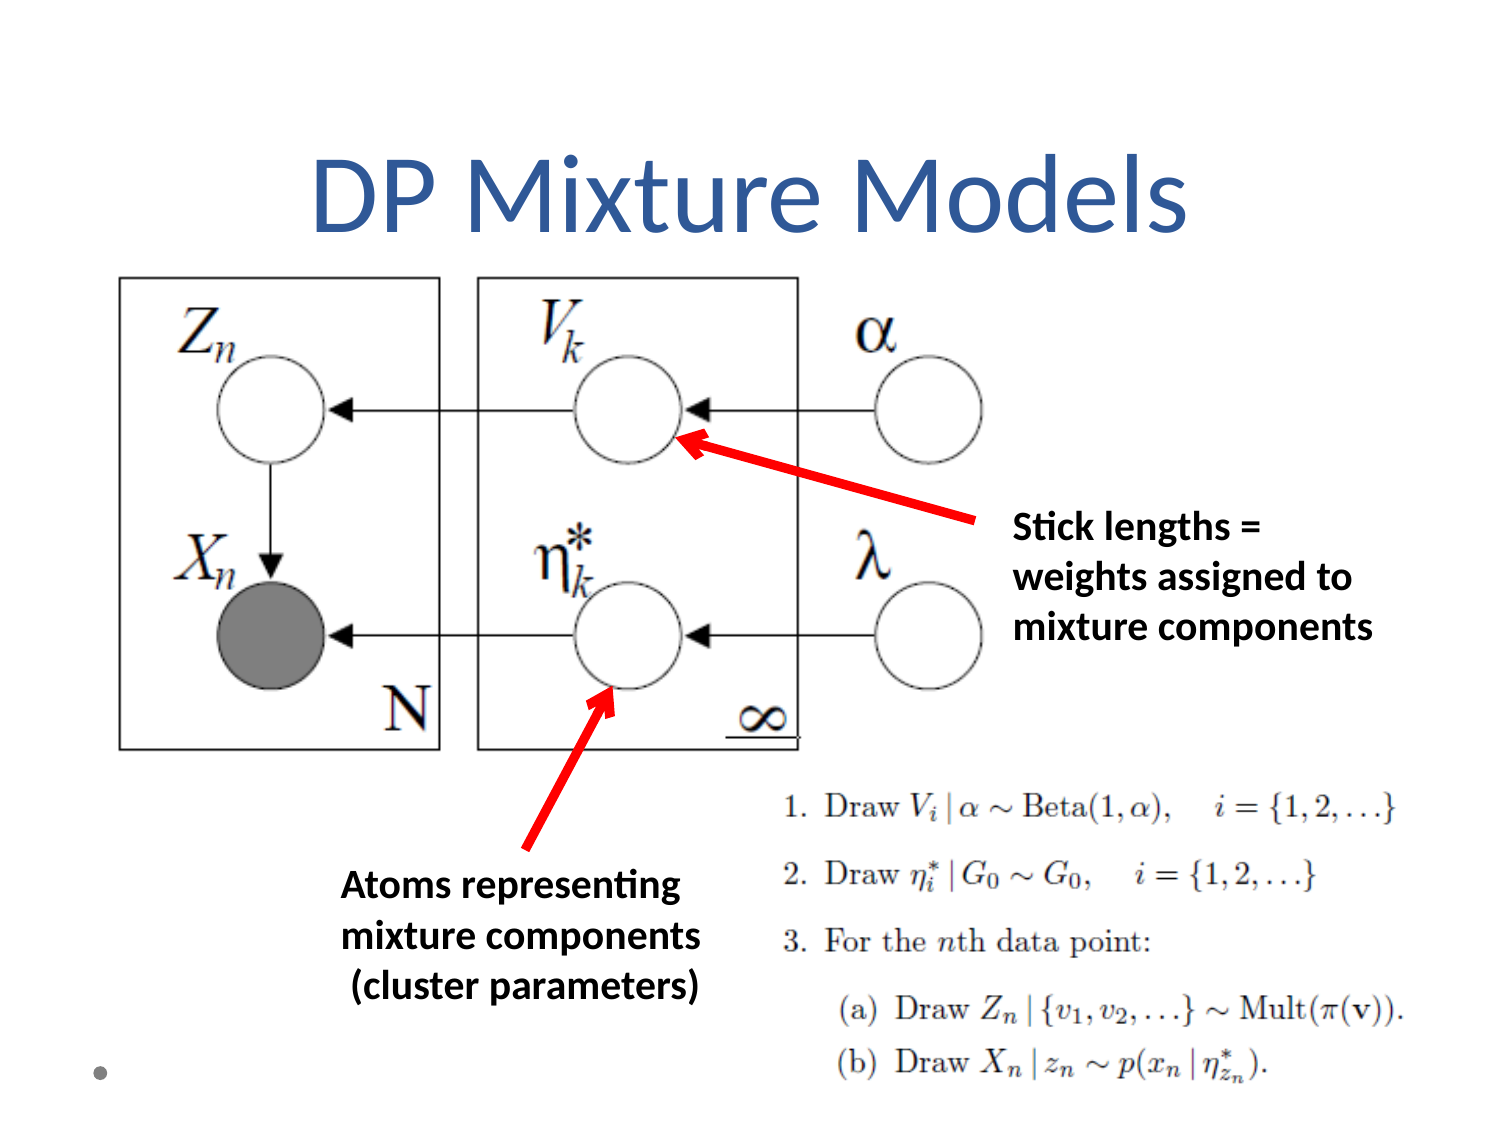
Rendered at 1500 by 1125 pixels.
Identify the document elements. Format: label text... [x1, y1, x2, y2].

picture [49, 253, 1427, 1107]
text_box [674, 437, 976, 521]
title DP Mixture Models [75, 0, 1425, 263]
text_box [524, 685, 613, 851]
text_box Atoms representing mixture components (cluster parameters) [325, 849, 717, 1015]
text_box Stick lengths = weights assigned to mixture components [1123, 491, 1389, 657]
